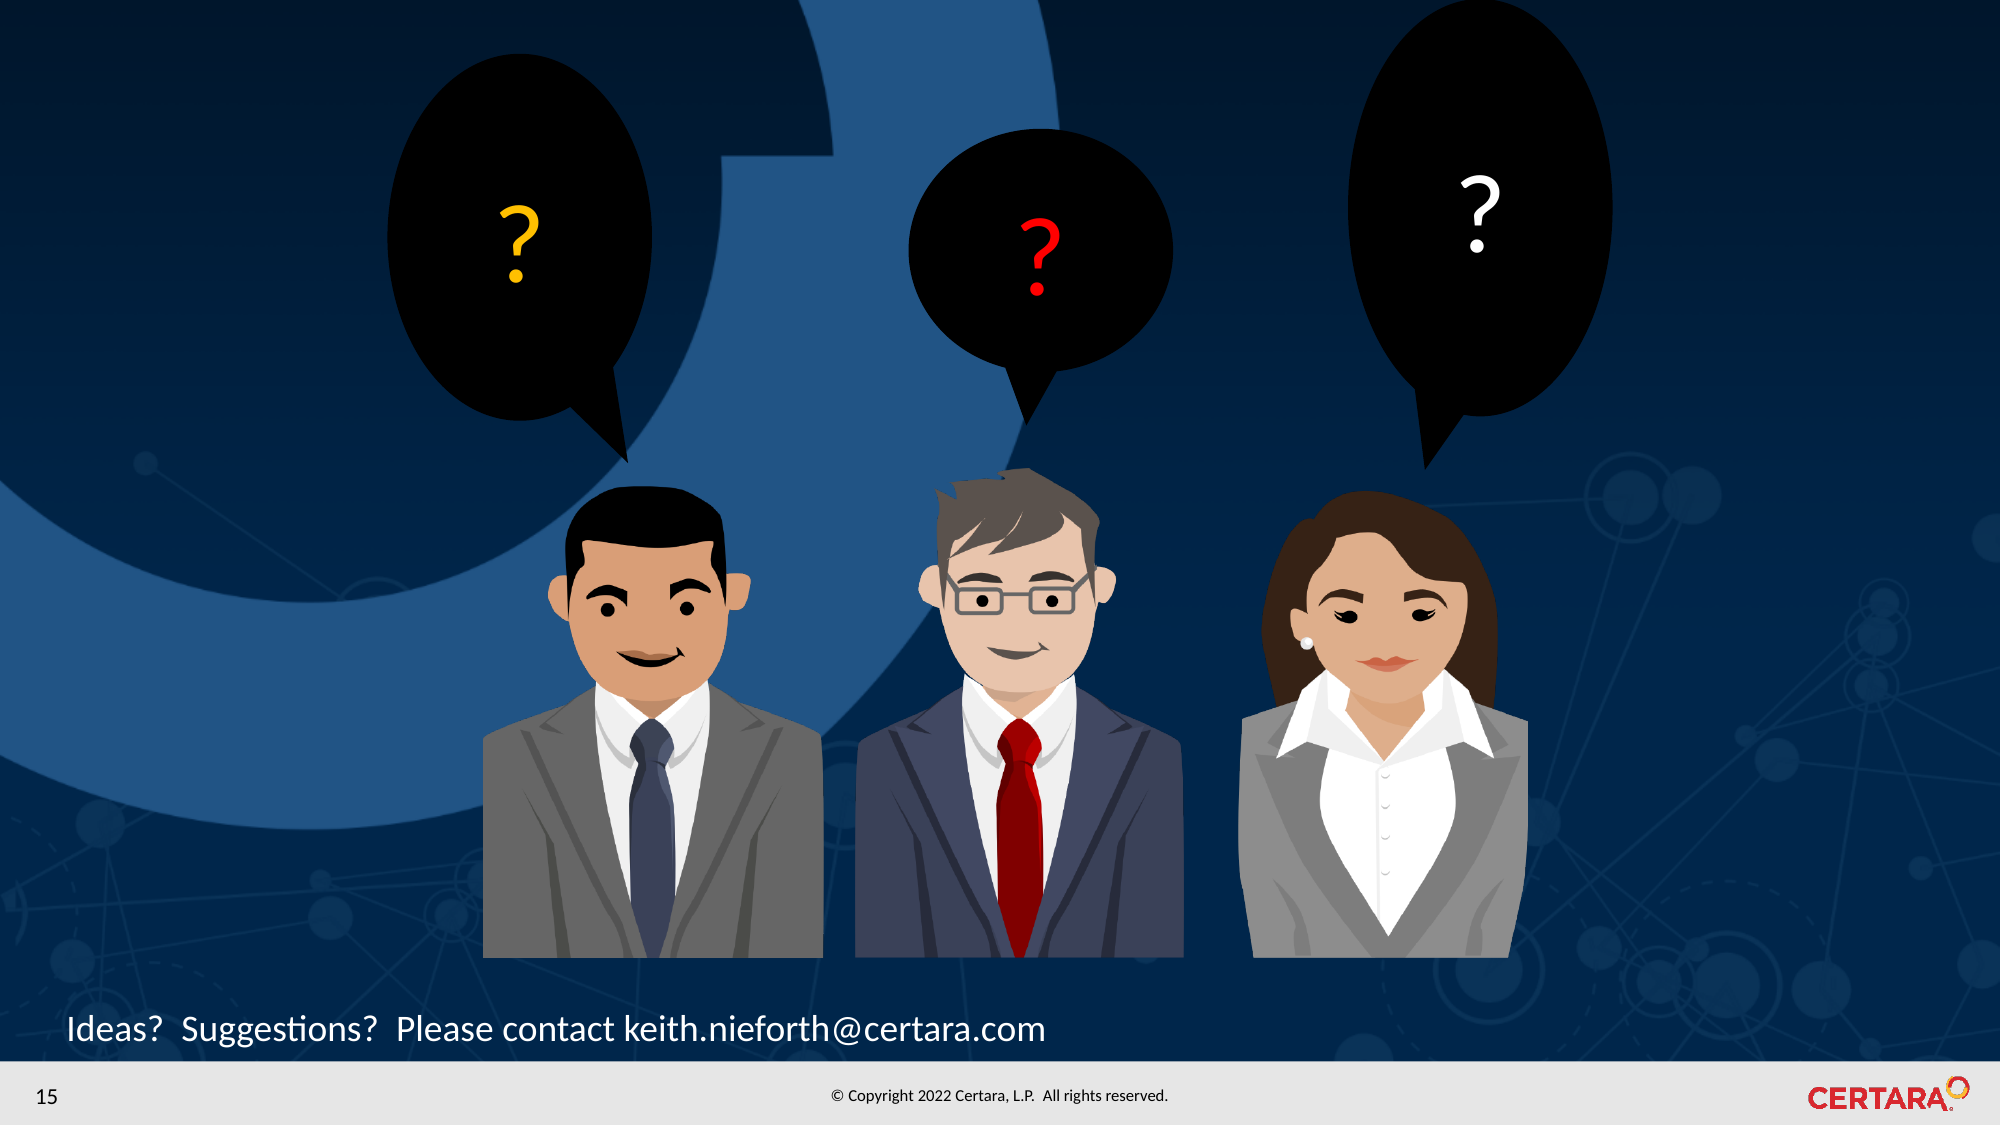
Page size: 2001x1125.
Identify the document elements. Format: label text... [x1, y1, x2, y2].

text_box ? [908, 128, 1174, 426]
text_box Ideas? Suggestions? Please contact keith.nieforth@certara.com [0, 996, 1063, 1057]
picture [0, 0, 2000, 1061]
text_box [0, 1061, 2000, 1125]
text_box ? [1348, 0, 1613, 468]
picture [1793, 1072, 1987, 1117]
text_box ? [387, 53, 652, 464]
